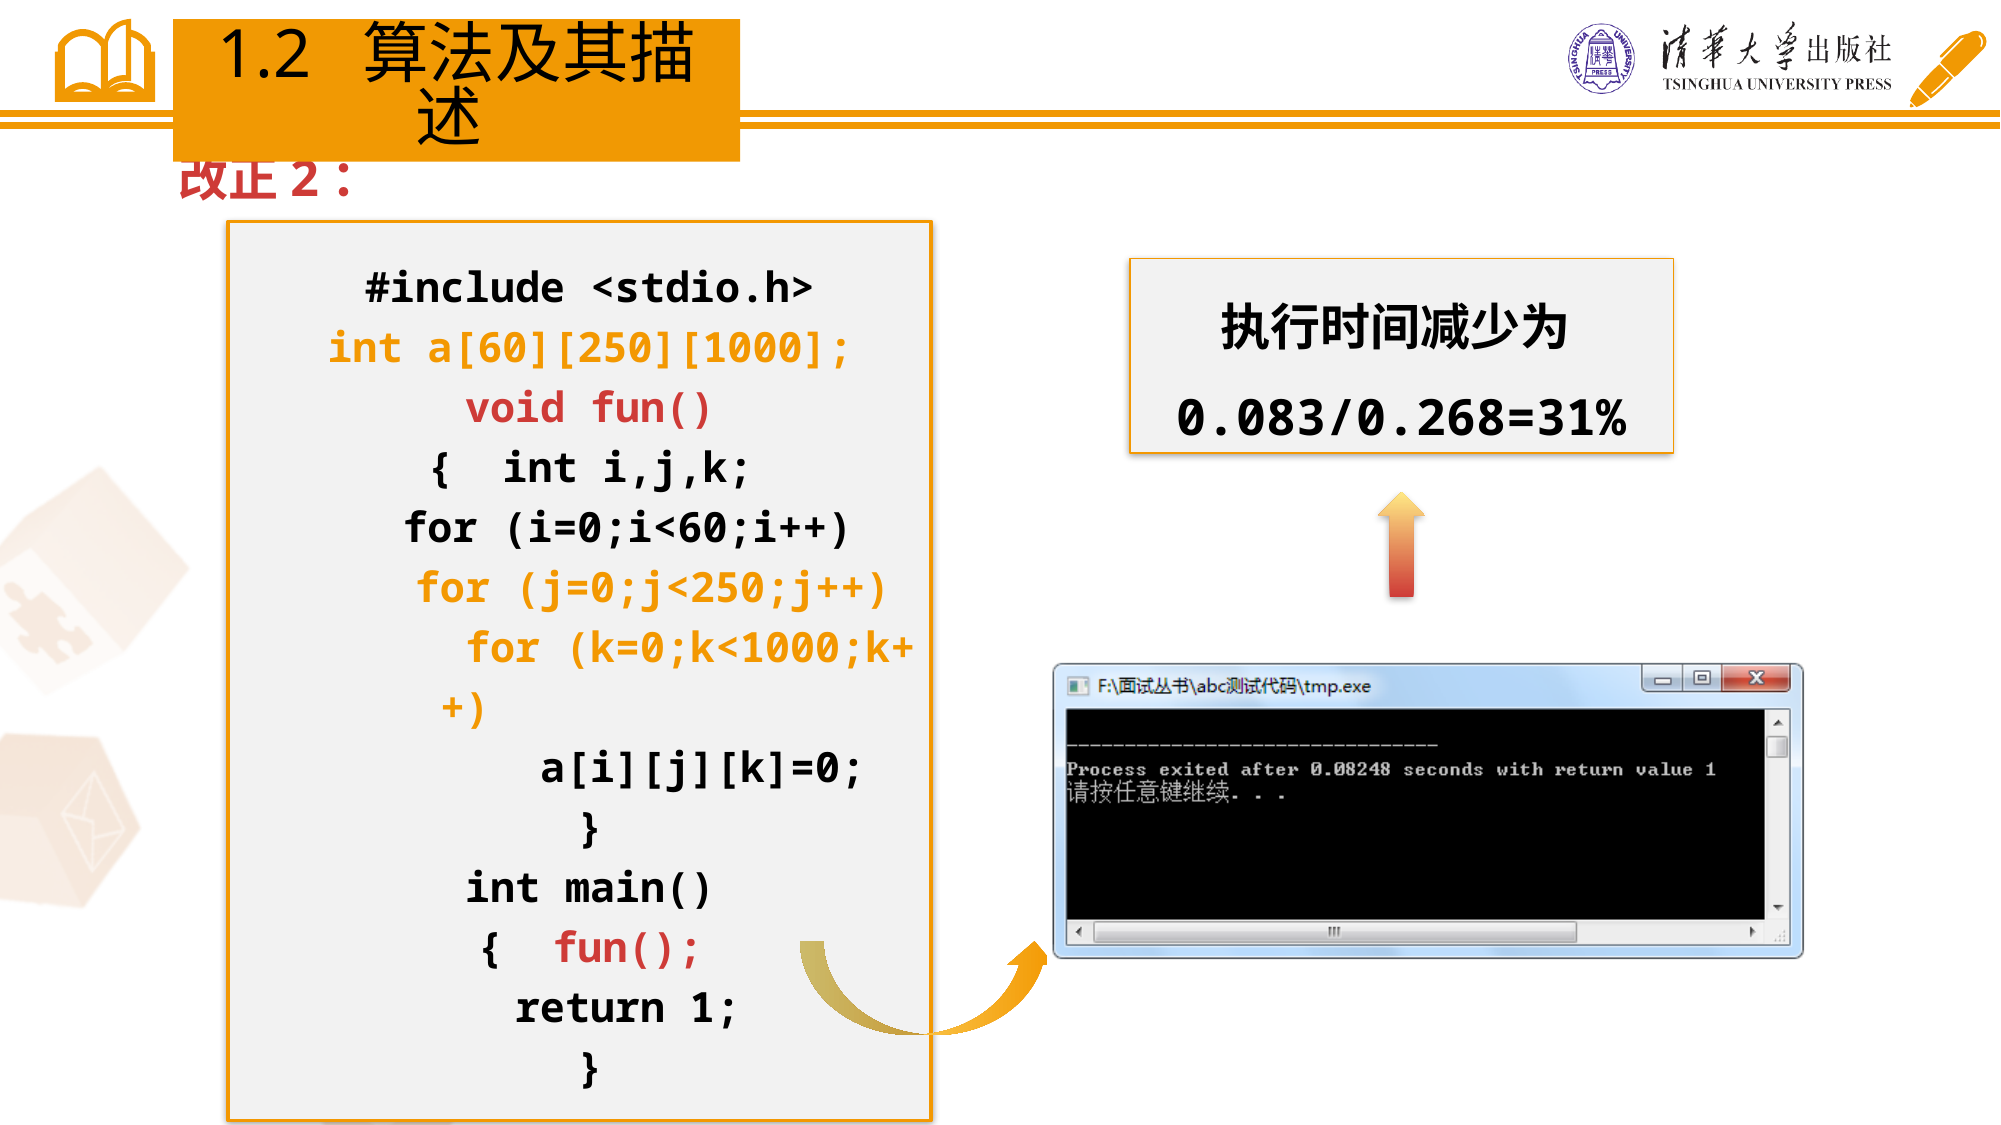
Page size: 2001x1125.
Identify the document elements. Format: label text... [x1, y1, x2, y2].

text_box 执行时间减少为0.083/0.268=31% [1129, 258, 1674, 454]
picture [1936, 78, 1948, 90]
text_box 改正2： [163, 150, 457, 214]
picture [1531, 0, 1973, 149]
picture [1046, 656, 1807, 966]
text_box 1.2 算法及其描述 [173, 19, 741, 162]
text_box [1377, 491, 1426, 599]
text_box [798, 939, 1044, 1038]
text_box #include <stdio.h> int a[60][250][1000]; void fun() { int i,j,k; for (i=0;i<60;i++) for (j=0;j<250;j++) for (k=0;k<1000;k++) a[i][j][k]=0; } int main() { fun(); return 1; } [227, 221, 932, 1121]
